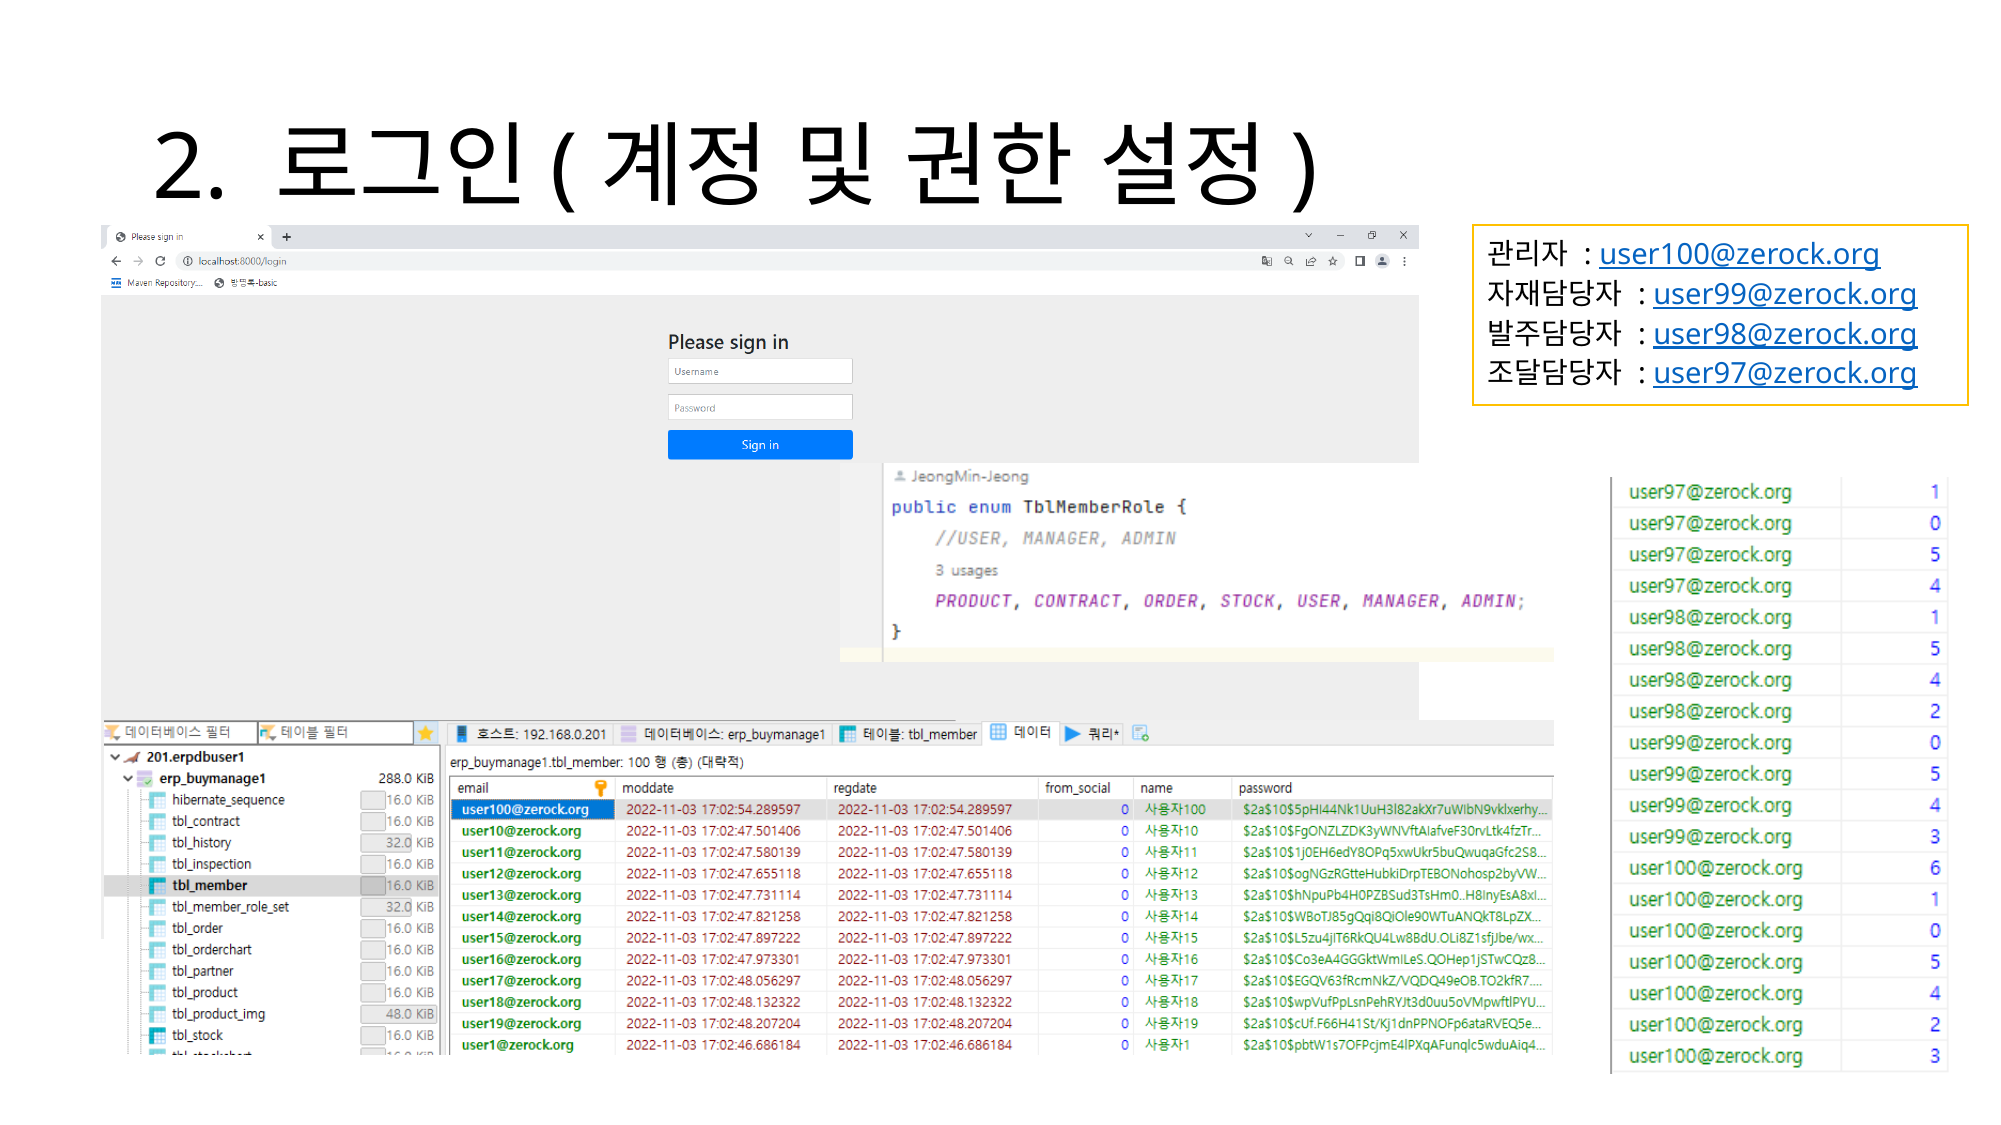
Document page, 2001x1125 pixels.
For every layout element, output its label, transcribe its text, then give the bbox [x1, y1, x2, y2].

title 2. 로그인(계정 및 권한 설정) [137, 59, 1863, 278]
picture [101, 225, 1554, 1055]
picture [1608, 477, 1952, 1074]
text_box 관리자 : user100@zerock.org 자재담당자 : user99@zerock.org 발주담당자 : user98@zerock.org 조달담당자 : user97@zerock.org [1472, 224, 1969, 406]
